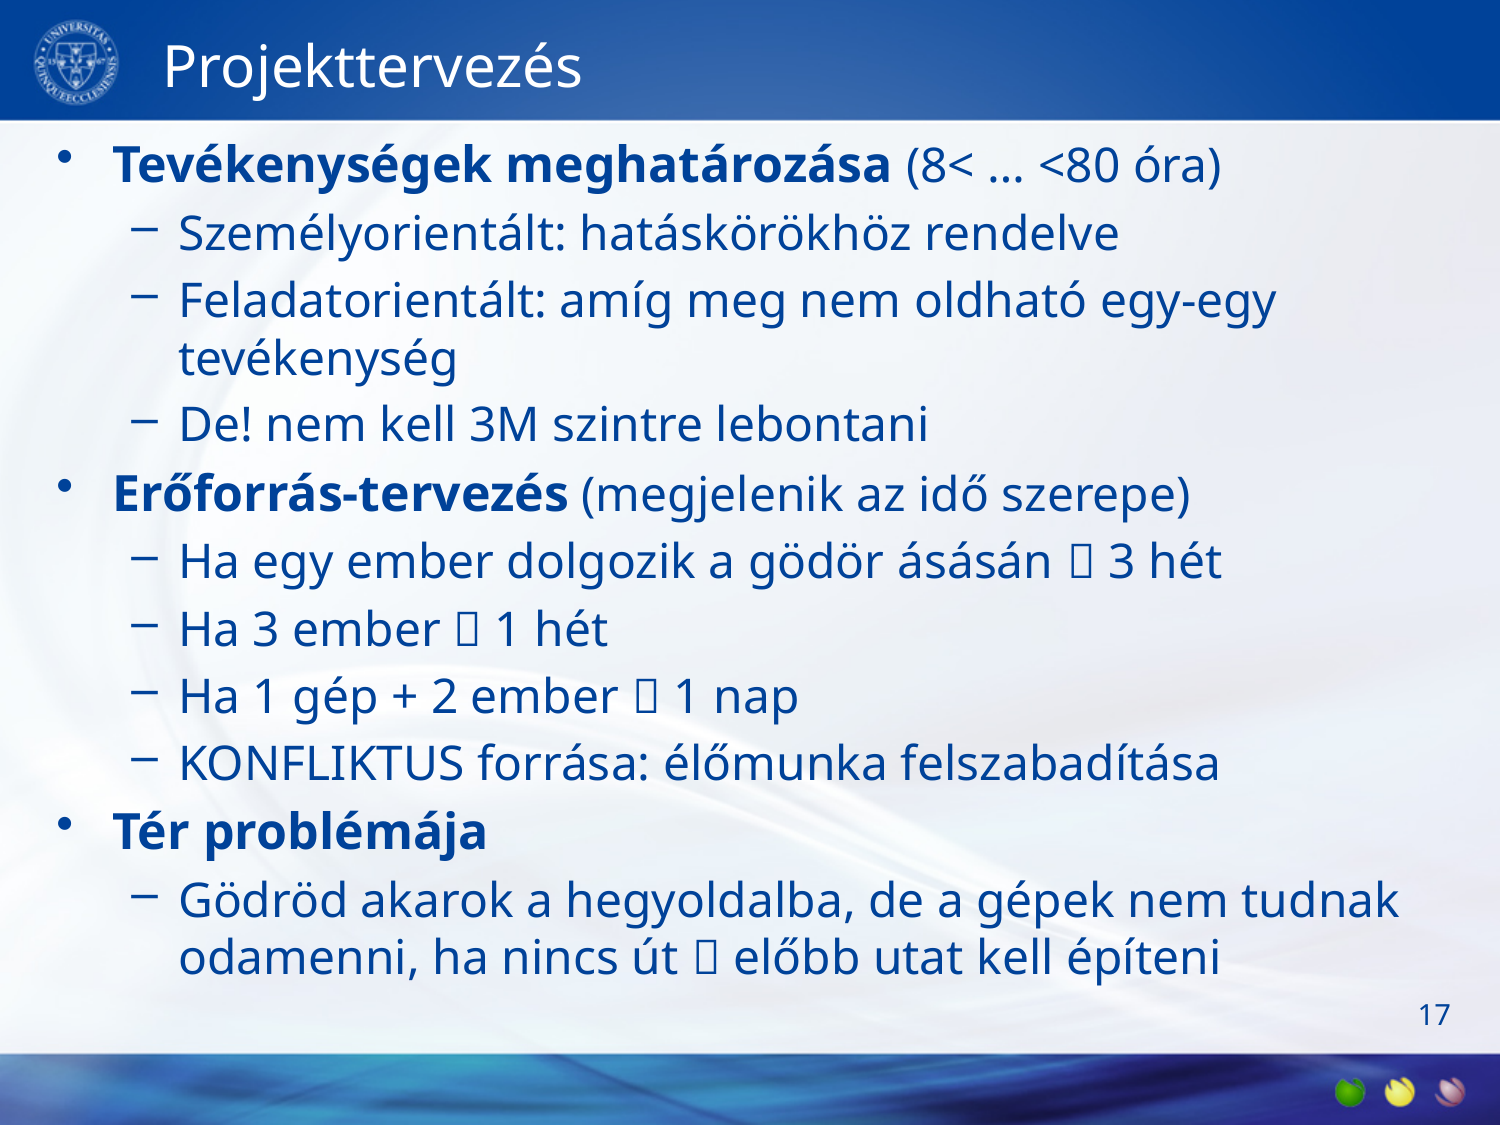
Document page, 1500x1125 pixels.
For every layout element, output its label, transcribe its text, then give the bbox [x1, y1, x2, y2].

slide_number 17 [1115, 988, 1467, 1036]
title Projekttervezés [147, 18, 1460, 110]
picture [0, 0, 1500, 1125]
list Tevékenységek meghatározása (8< … <80 óra) Személyorientált: hatáskörökhöz rendelve Feladatorientált: amíg meg nem oldható egy-egy tevékenység De! nem kell 3M szintre lebontani Erőforrás-tervezés (megjelenik az idő szerepe) Ha egy ember dolgozik a gödör ásásán  3 hét Ha 3 ember  1 hét Ha 1 gép + 2 ember  1 nap KONFLIKTUS forrása: élőmunka felszabadítása Tér problémája Gödröd akarok a hegyoldalba, de a gépek nem tudnak odamenni, ha nincs út  előbb utat kell építeni [40, 125, 1460, 977]
